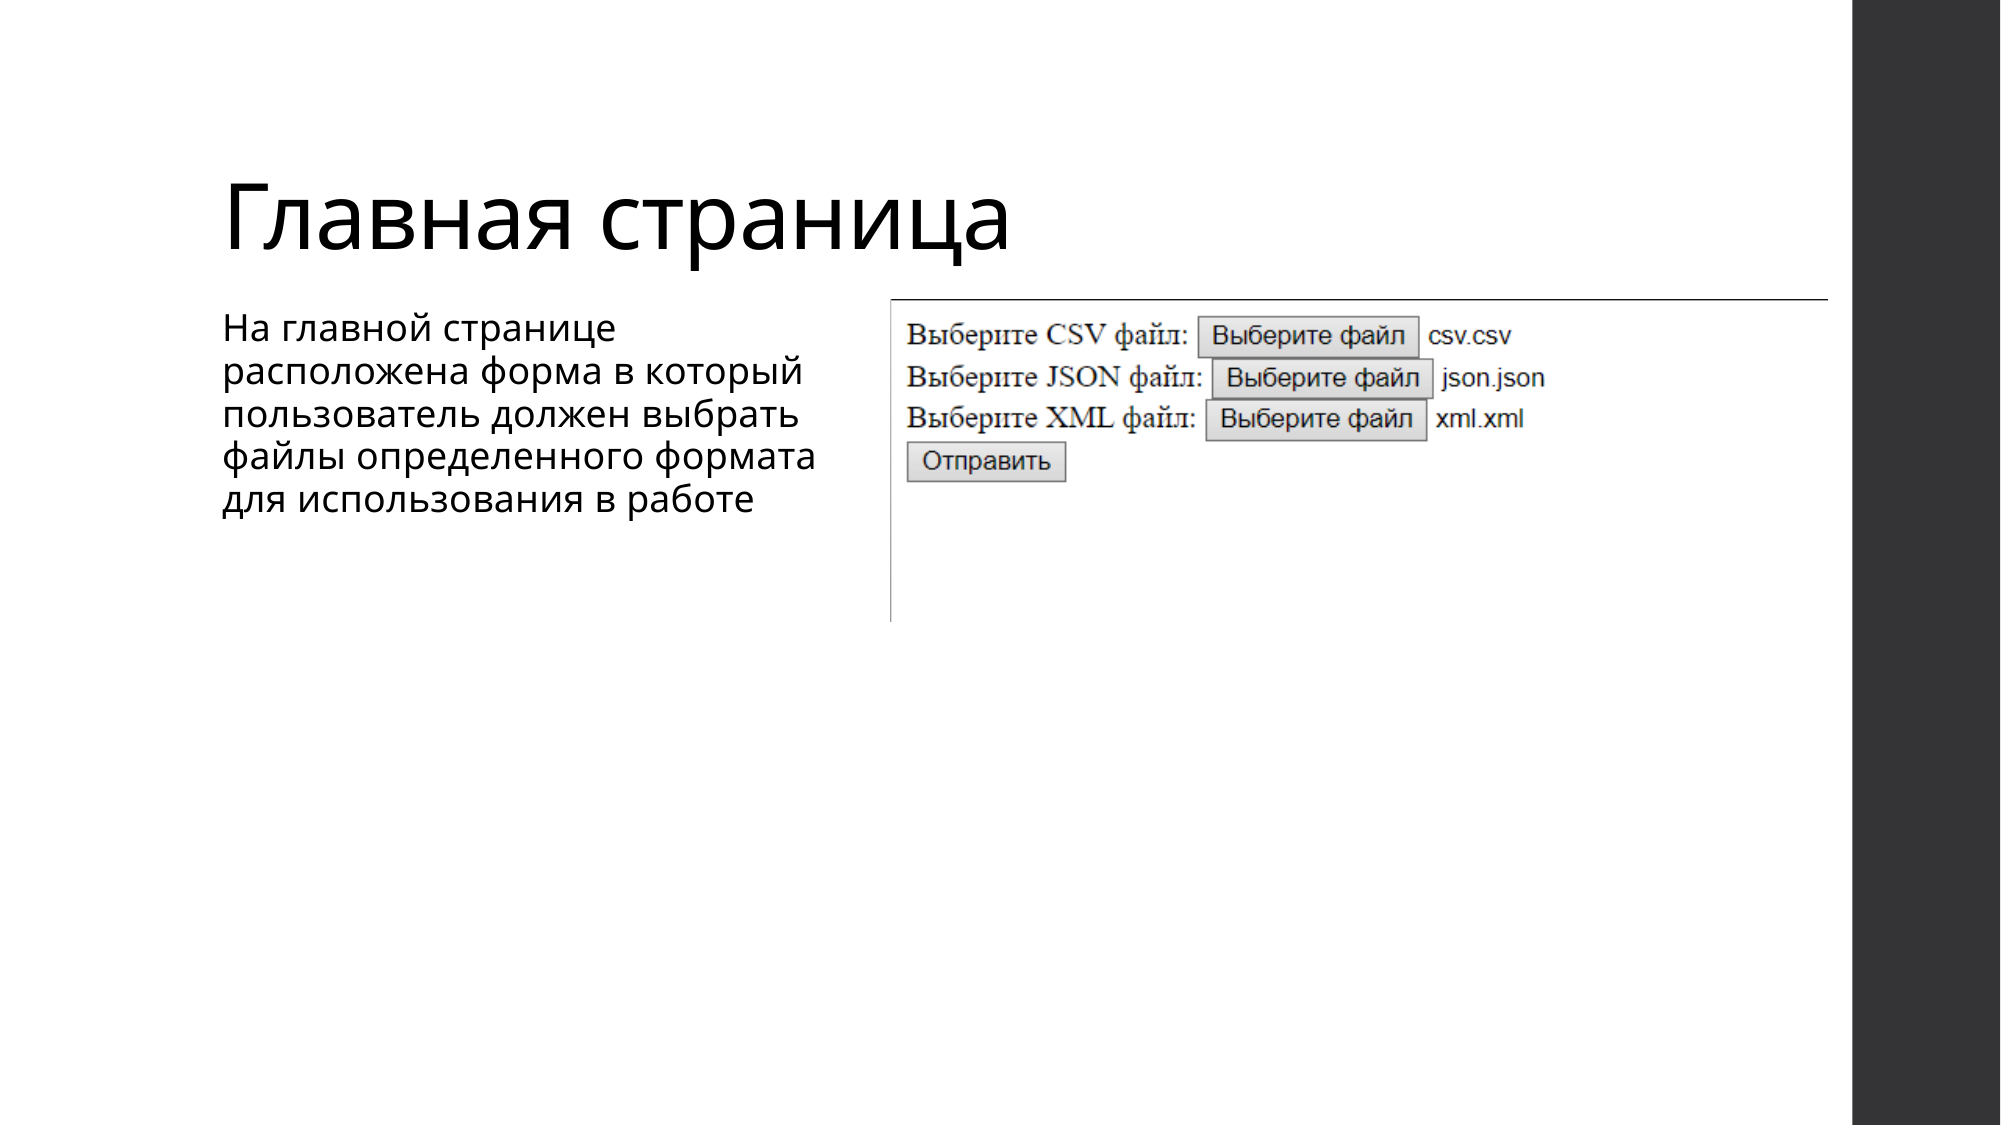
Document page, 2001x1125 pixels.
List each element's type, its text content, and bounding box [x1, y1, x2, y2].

title Главная страница [206, 60, 1797, 278]
list На главной странице расположена форма в который пользователь должен выбрать файлы определенного формата для использования в работе [206, 299, 870, 1014]
picture [889, 299, 1829, 623]
